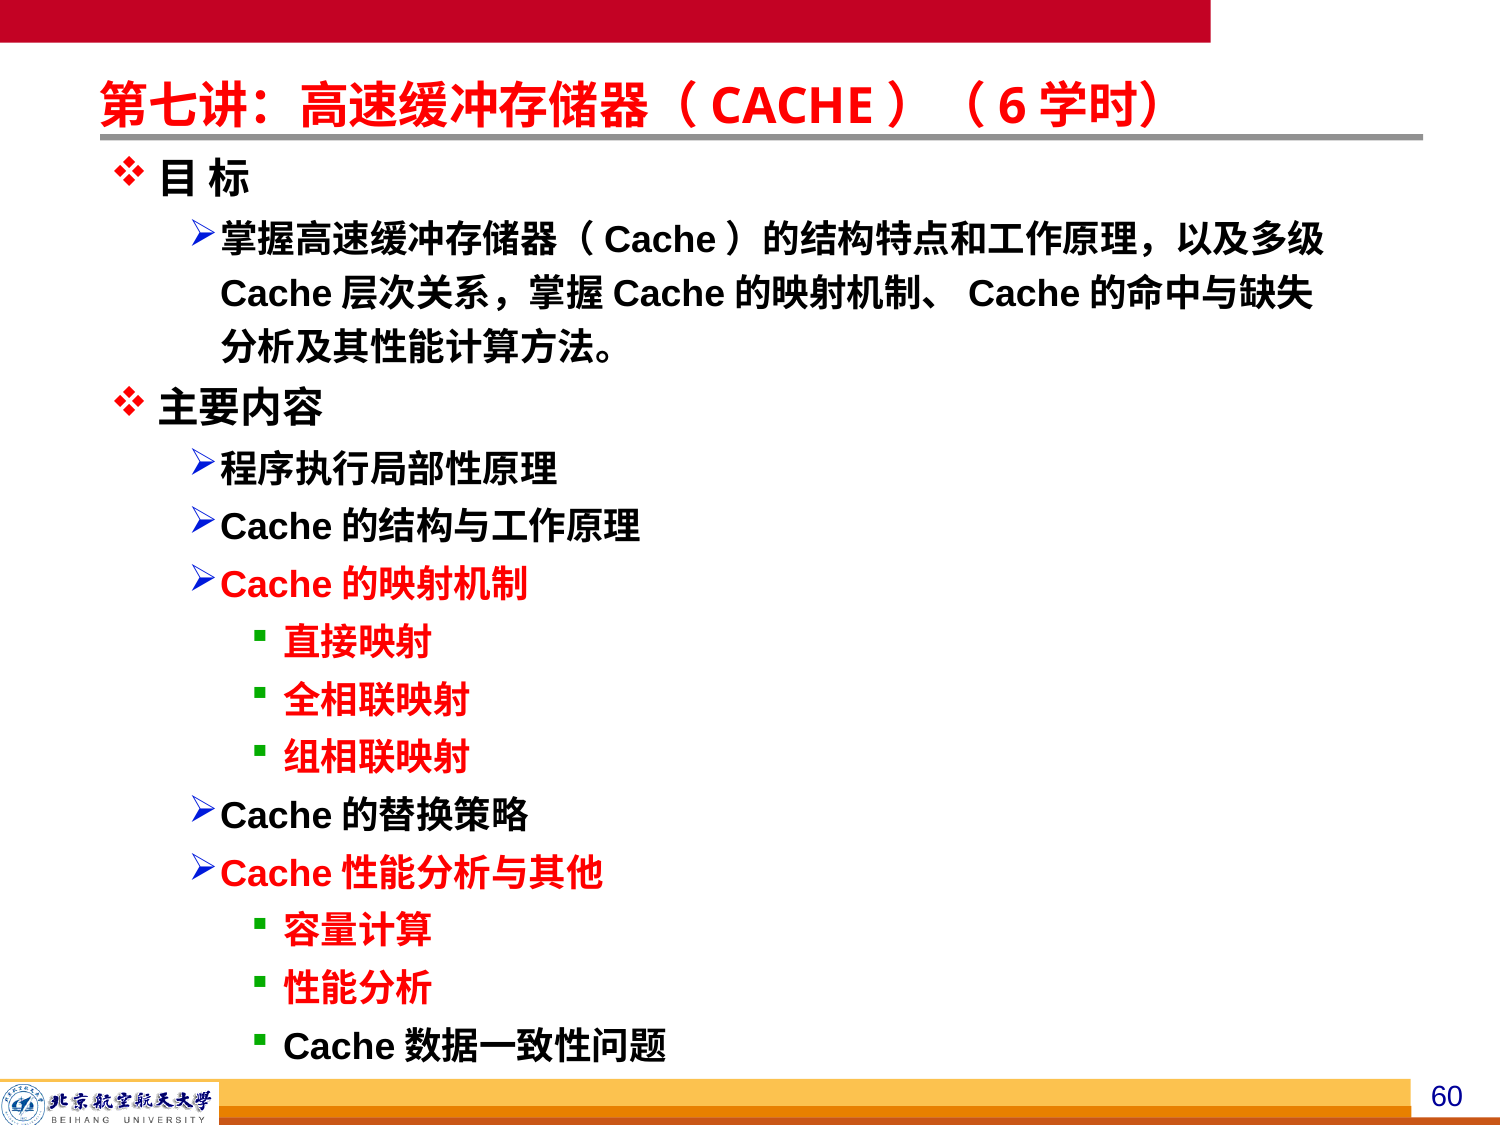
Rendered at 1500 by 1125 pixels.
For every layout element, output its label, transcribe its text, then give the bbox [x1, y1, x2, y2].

title 第七讲：高速缓冲存储器（CACHE）（6学时） [87, 56, 1400, 138]
list 目 标 掌握高速缓冲存储器（Cache）的结构特点和工作原理，以及多级Cache层次关系，掌握Cache的映射机制、Cache的命中与缺失分析及其性能计算方法。 主要内容 程序执行局部性原理 Cache的结构与工作原理 Cache的映射机制 直接映射 全相联映射 组相联映射 Cache的替换策略 Cache性能分析与其他 容量计算 性能分析 Cache数据一致性问题 [99, 124, 1353, 1097]
picture [0, 1082, 219, 1125]
